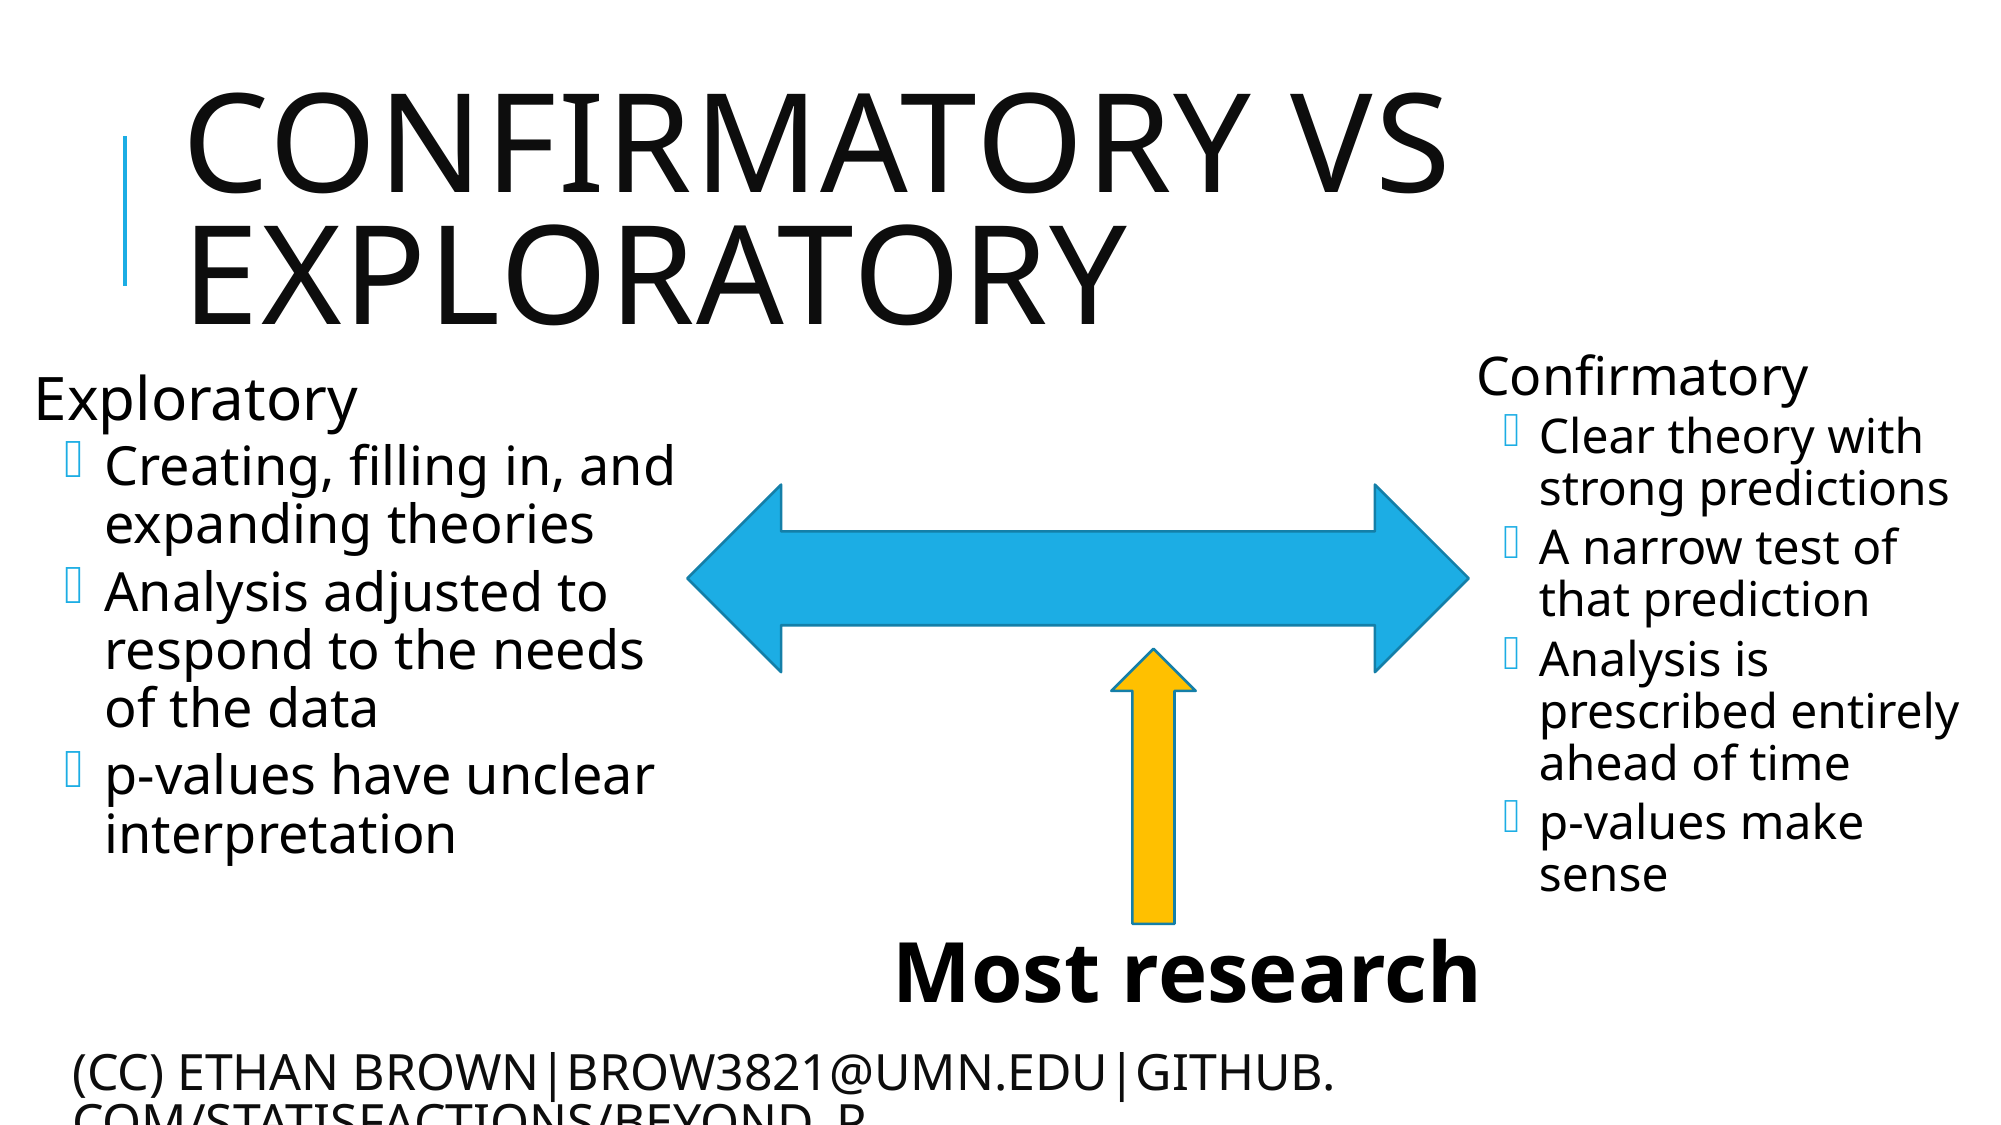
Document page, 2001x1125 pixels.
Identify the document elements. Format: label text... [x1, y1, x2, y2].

title Confirmatory vs Exploratory [168, 96, 1763, 342]
list Confirmatory Clear theory with strong predictions A narrow test of that prediction Analysis is prescribed entirely ahead of time p-values make sense [1468, 341, 2000, 916]
text_box Most research [885, 922, 1657, 1054]
text_box [1110, 647, 1197, 922]
text_box [686, 483, 1470, 674]
footer (CC) ETHAN BROwN|brow3821@umn.edu|github.com/statisfactions/beyond_P [57, 1062, 1376, 1087]
text_box Exploratory Creating, filling in, and expanding theories Analysis adjusted to respond to the needs of the data p-values have unclear interpretation [26, 360, 688, 883]
